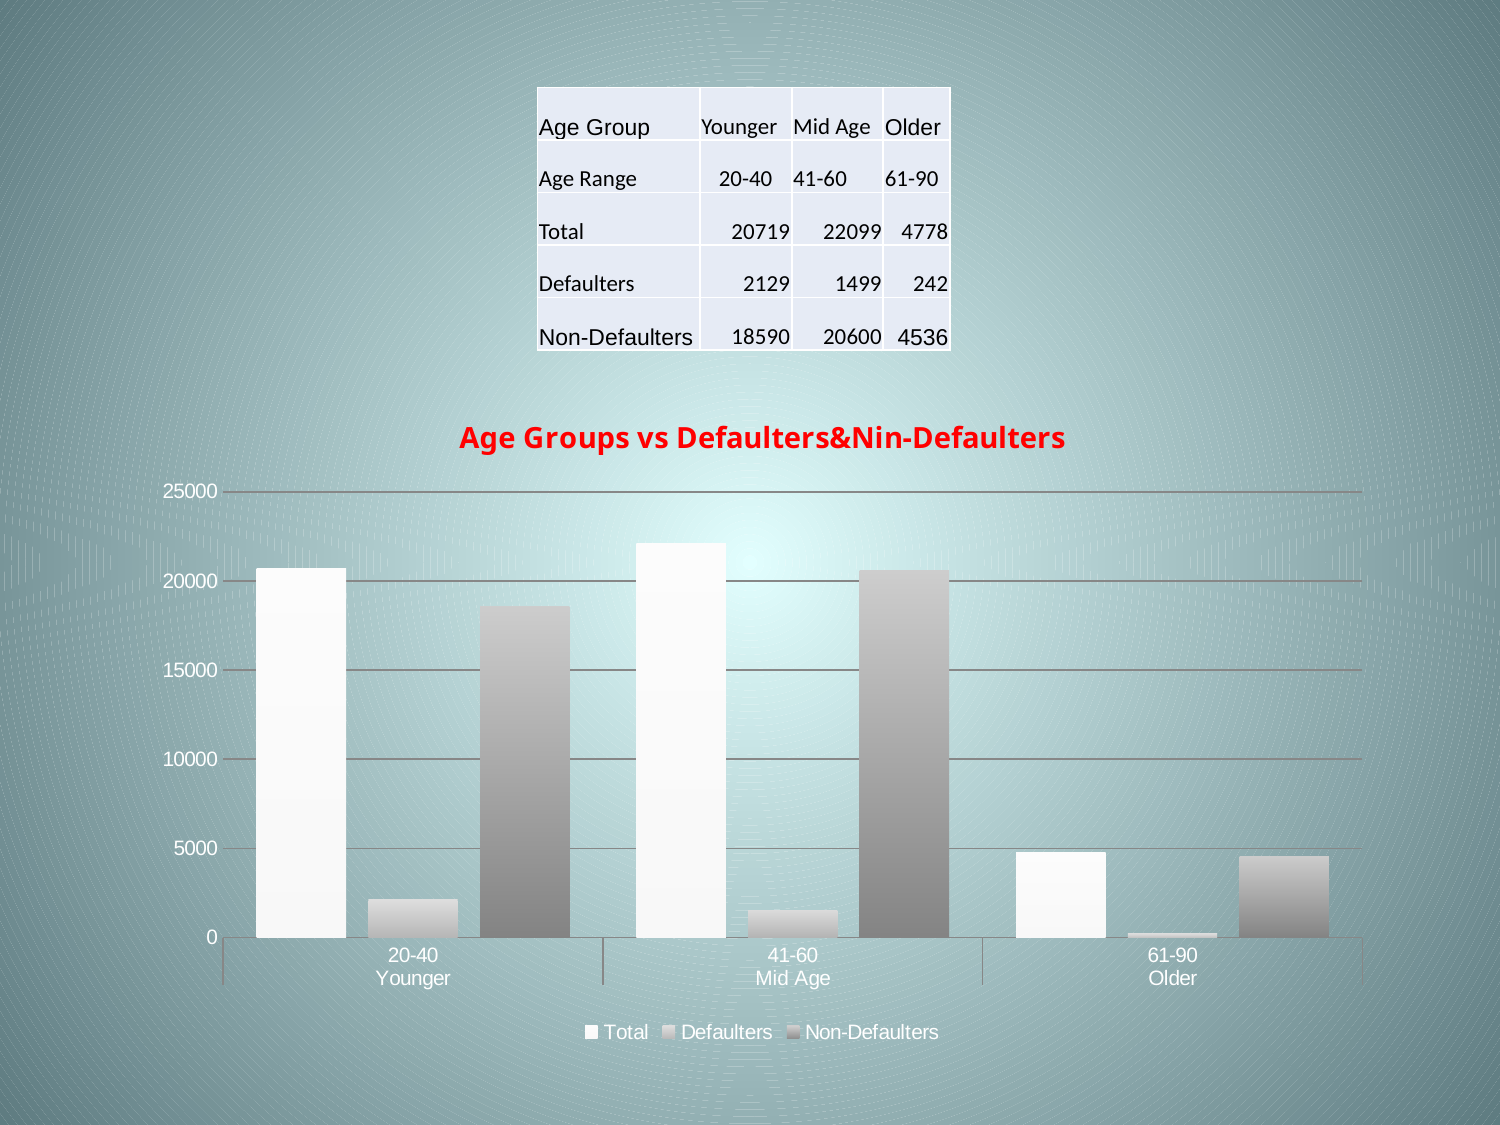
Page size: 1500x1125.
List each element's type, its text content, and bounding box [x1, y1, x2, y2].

table_cell Non-Defaulters [538, 298, 699, 349]
table_cell Defaulters [538, 246, 699, 297]
table_header Older [884, 88, 949, 139]
table_cell 20-40 [701, 141, 791, 192]
table_cell 18590 [701, 298, 791, 349]
table_cell 61-90 [884, 141, 949, 192]
table_cell 2129 [701, 246, 791, 297]
table_header Younger [701, 88, 791, 139]
table_cell Total [538, 193, 699, 244]
table_cell 242 [884, 246, 949, 297]
table_cell 41-60 [793, 141, 882, 192]
table_cell 20719 [701, 193, 791, 244]
table_header Age Group [538, 88, 699, 139]
table_cell 4536 [884, 298, 949, 349]
table_cell 20600 [793, 298, 882, 349]
table_cell 22099 [793, 193, 882, 244]
table_cell Age Range [538, 141, 699, 192]
table_cell 1499 [793, 246, 882, 297]
table_cell 4778 [884, 193, 949, 244]
table_header Mid Age [793, 88, 882, 139]
chart [137, 387, 1388, 1051]
